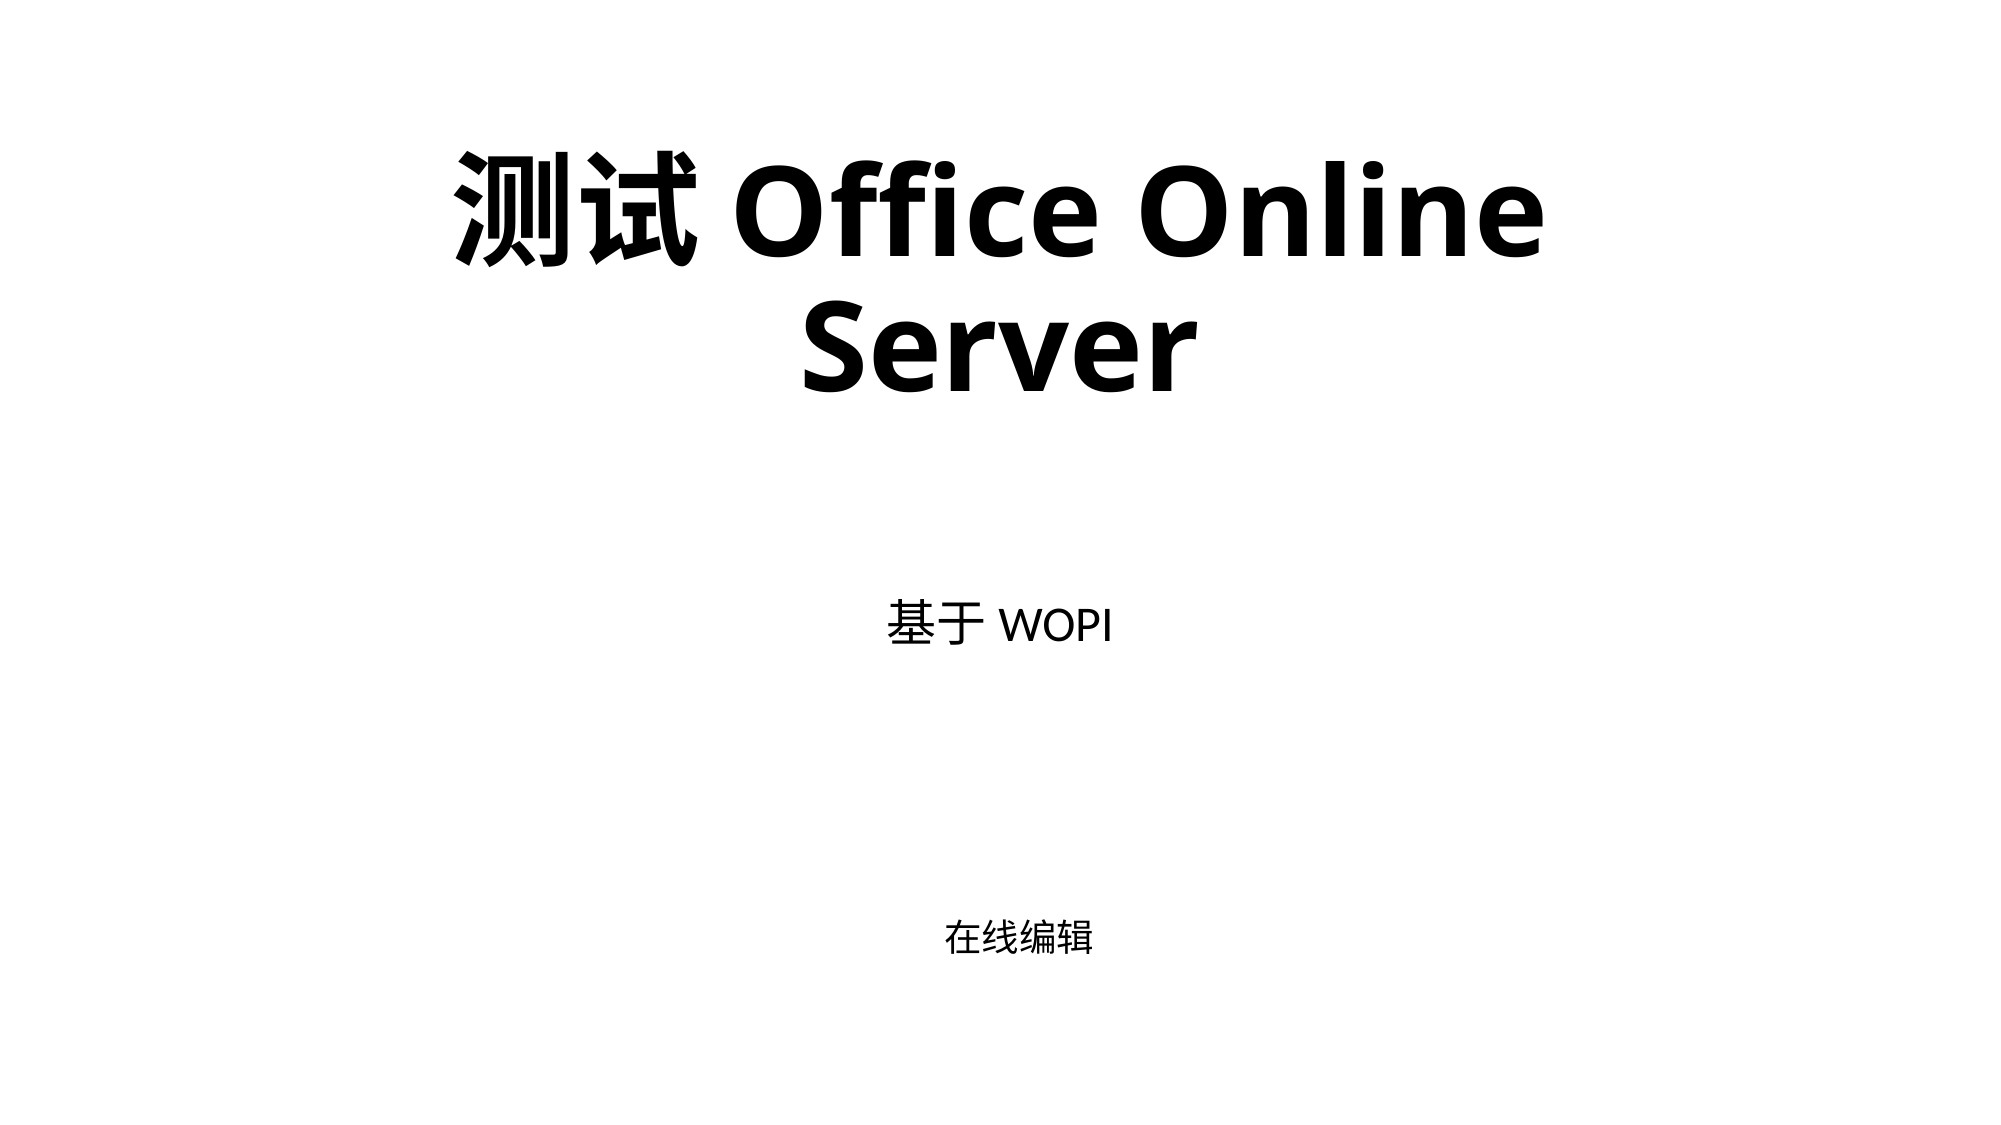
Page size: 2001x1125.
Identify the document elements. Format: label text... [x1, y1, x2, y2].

title 测试Office Online Server [249, 184, 1750, 576]
text_box 在线编辑 [794, 906, 1245, 967]
subtitle 基于WOPI [249, 590, 1750, 863]
